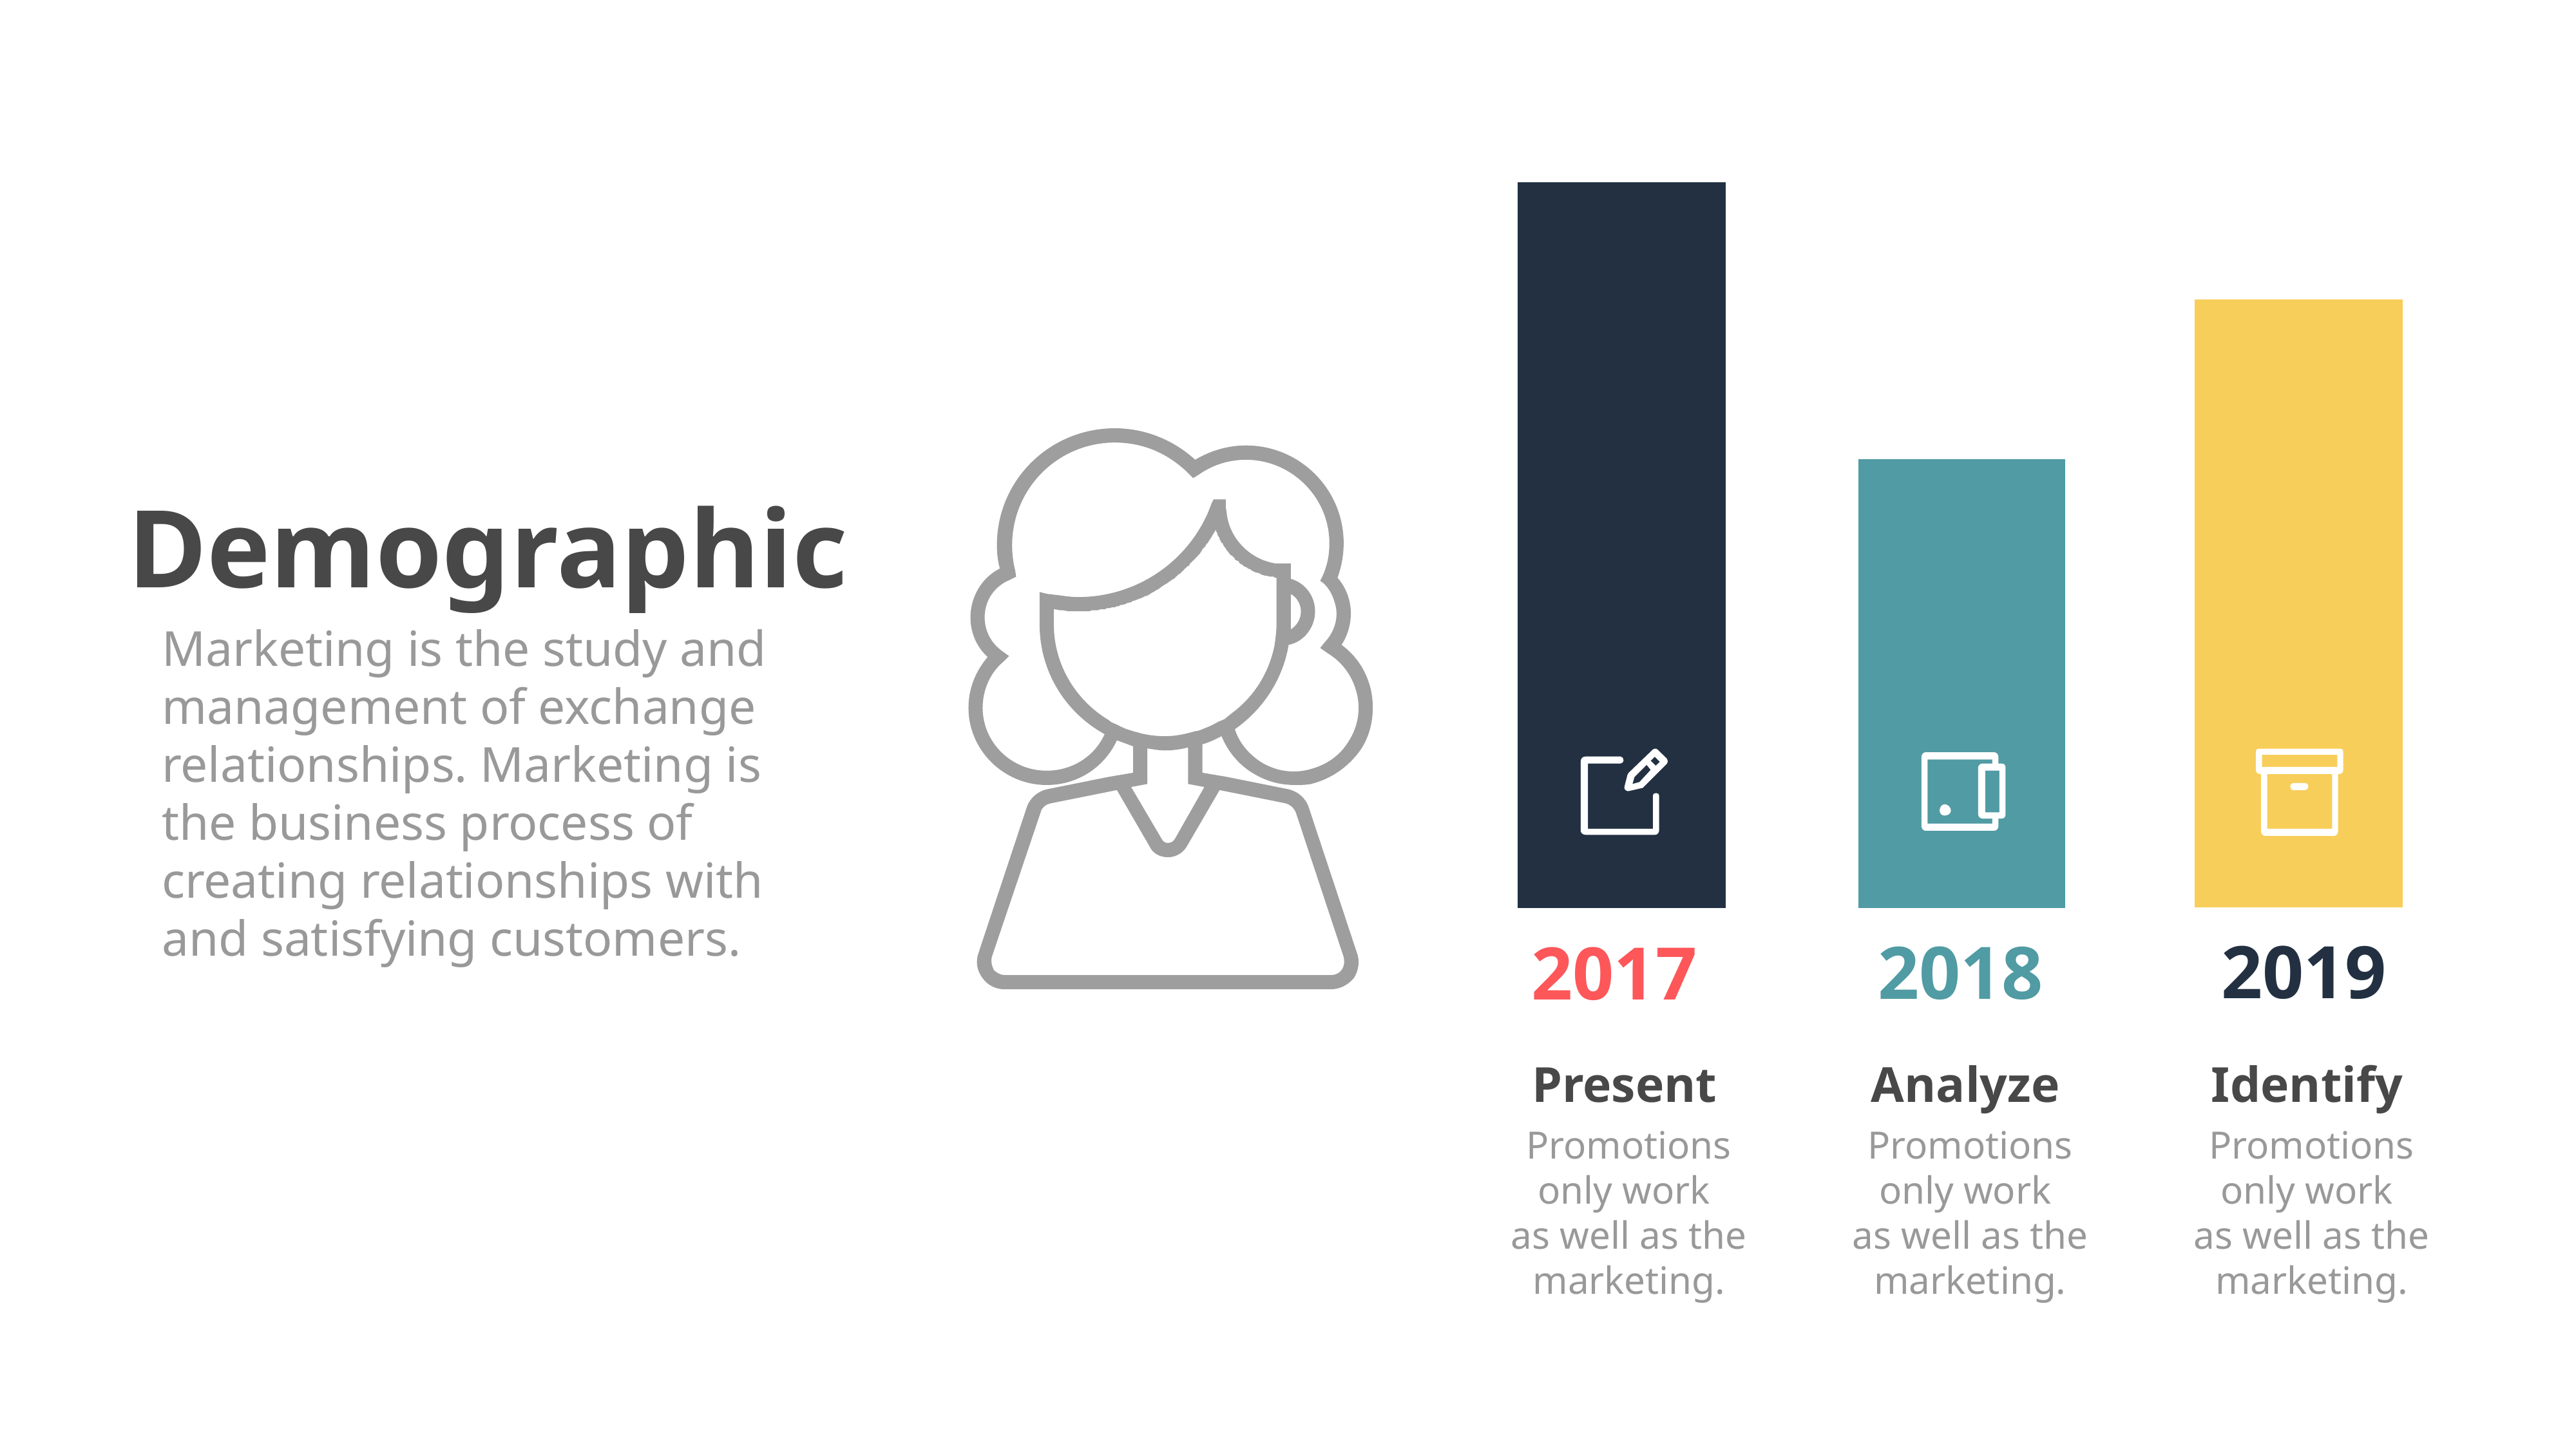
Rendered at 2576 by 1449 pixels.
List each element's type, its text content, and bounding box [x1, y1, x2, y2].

text_box [968, 428, 1373, 990]
text_box [2195, 299, 2403, 908]
text_box Promotions only work as well as the marketing. [1498, 1116, 1760, 1307]
text_box 2017 [1522, 922, 1707, 1019]
text_box Promotions only work as well as the marketing. [2181, 1116, 2443, 1307]
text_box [1580, 748, 2343, 837]
text_box Promotions only work as well as the marketing. [1839, 1116, 2101, 1307]
text_box [1518, 182, 1726, 909]
text_box 2019 [2211, 921, 2397, 1018]
text_box 2018 [1868, 922, 2054, 1019]
text_box [1858, 459, 2066, 748]
text_box [1858, 837, 2066, 909]
text_box Present [1498, 1049, 1750, 1116]
text_box Analyze [1839, 1049, 2092, 1116]
text_box Identify [2181, 1049, 2433, 1116]
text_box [151, 475, 825, 974]
